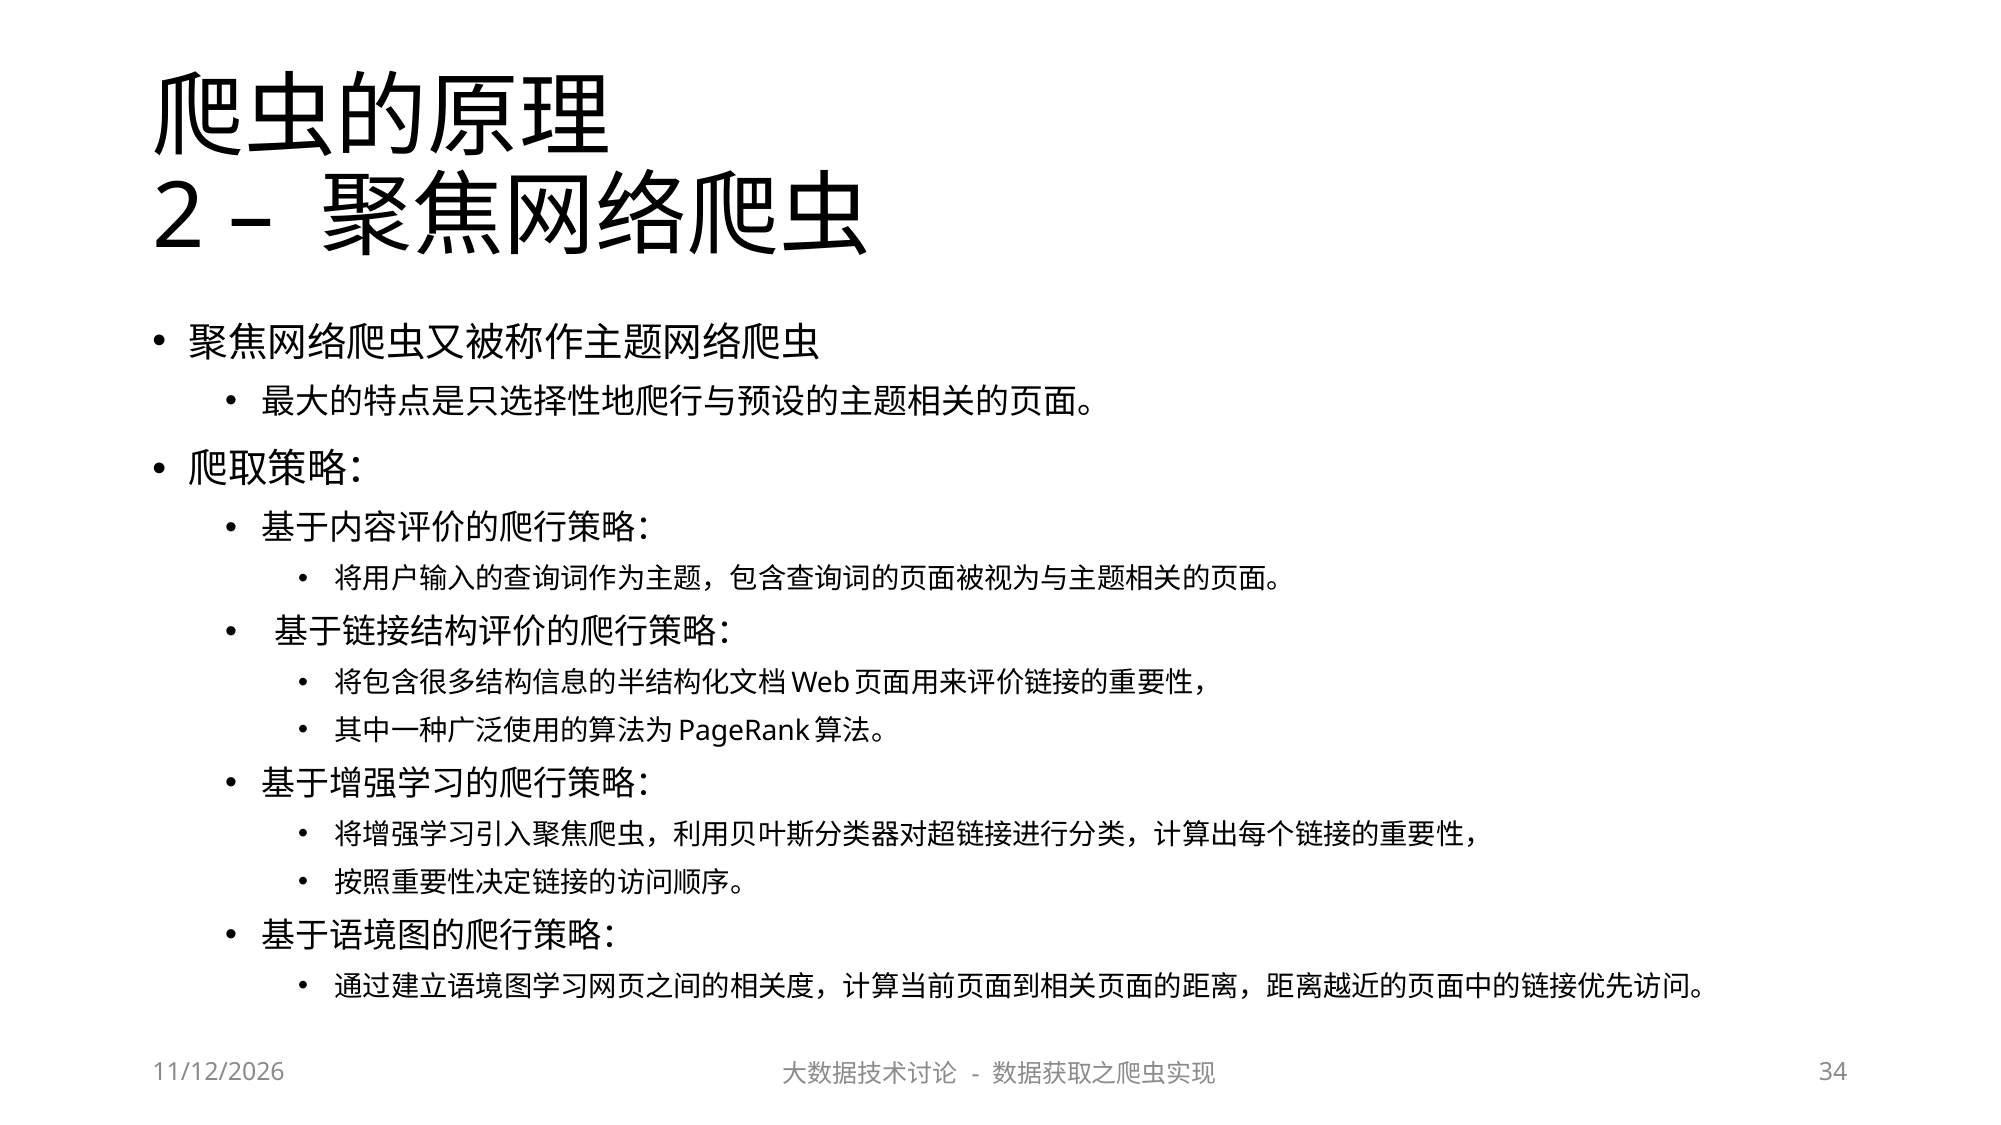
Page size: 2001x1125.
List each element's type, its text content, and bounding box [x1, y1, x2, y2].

title 爬虫的原理 2 – 聚焦网络爬虫 [137, 59, 1863, 278]
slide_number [137, 1042, 588, 1103]
footer 大数据技术讨论 - 数据获取之爬虫实现 [662, 1042, 1338, 1103]
slide_number 34 [1412, 1042, 1863, 1103]
list 聚焦网络爬虫又被称作主题网络爬虫 最大的特点是只选择性地爬行与预设的主题相关的页面。 爬取策略： 基于内容评价的爬行策略： 将用户输入的查询词作为主题，包含查询词的页面被视为与主题相关的页面。 基于链接结构评价的爬行策略： 将包含很多结构信息的半结构化文档Web页面用来评价链接的重要性， 其中一种广泛使用的算法为PageRank算法。 基于增强学习的爬行策略： 将增强学习引入聚焦爬虫，利用贝叶斯分类器对超链接进行分类，计算出每个链接的重要性， 按照重要性决定链接的访问顺序。 基于语境图的爬行策略： 通过建立语境图学习网页之间的相关度，计算当前页面到相关页面的距离，距离越近的页面中的链接优先访问。 [137, 299, 1863, 1014]
